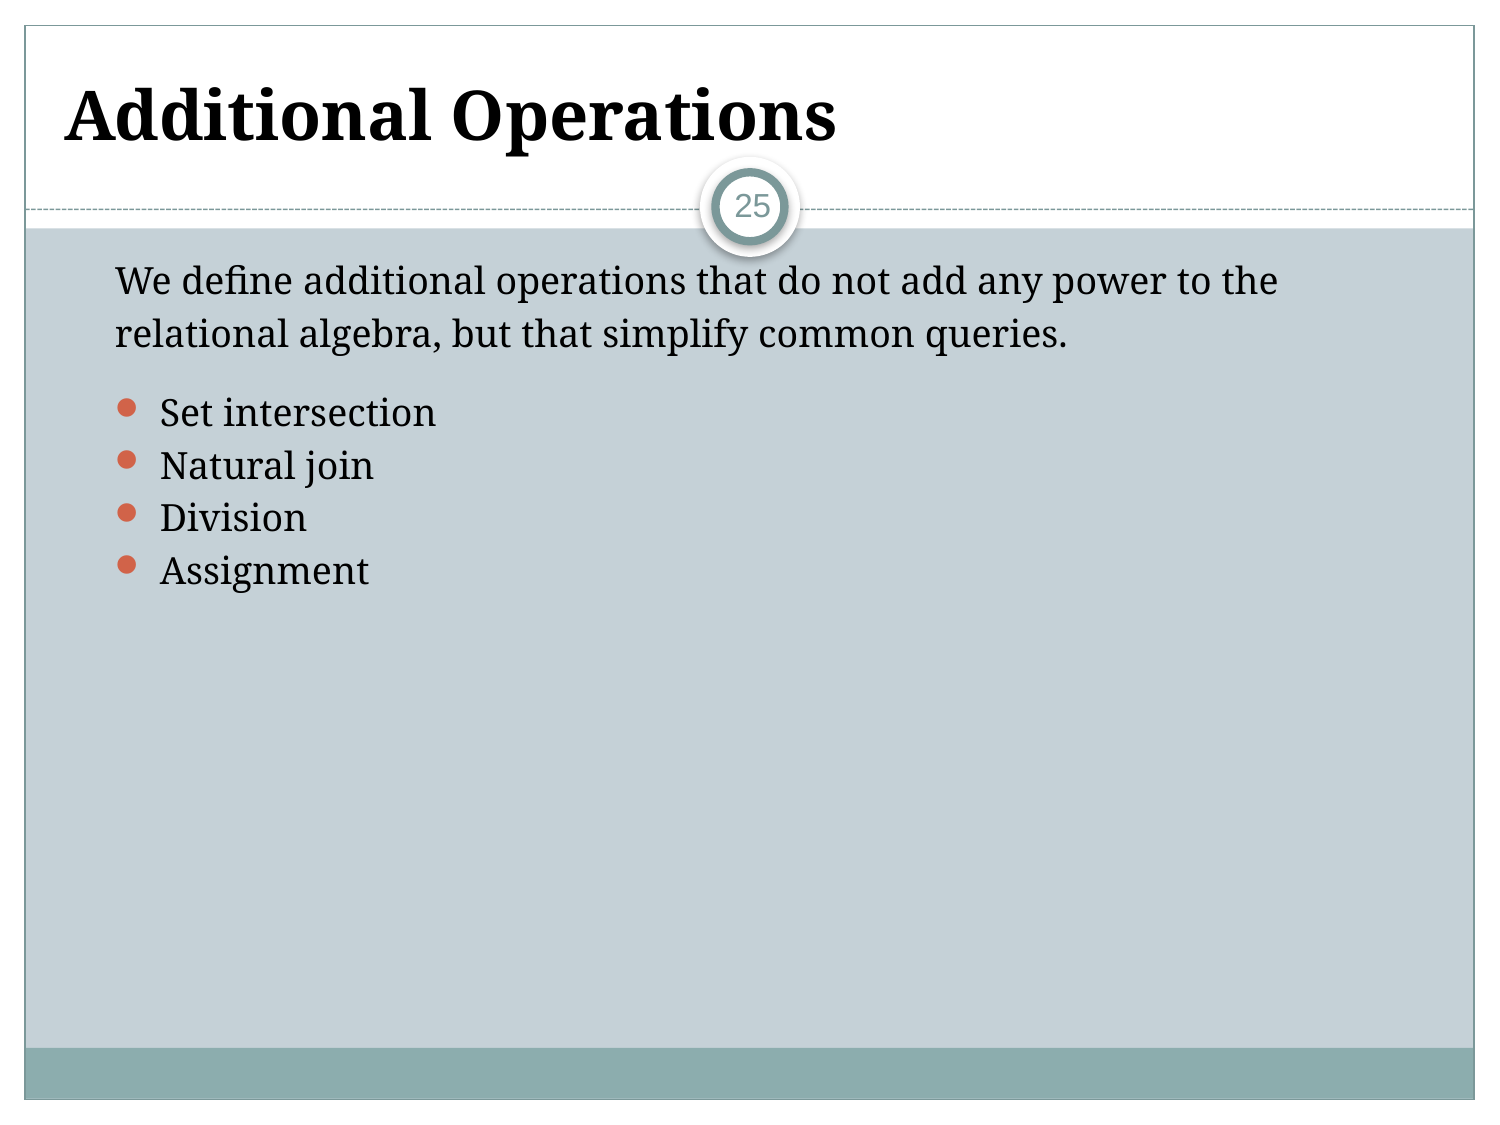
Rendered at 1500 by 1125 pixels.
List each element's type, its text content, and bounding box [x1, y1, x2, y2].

title Additional Operations [49, 37, 1450, 162]
slide_number 25 [715, 168, 791, 241]
list We define additional operations that do not add any power to the relational algebra, but that simplify common queries. Set intersection Natural join Division Assignment [99, 249, 1388, 755]
